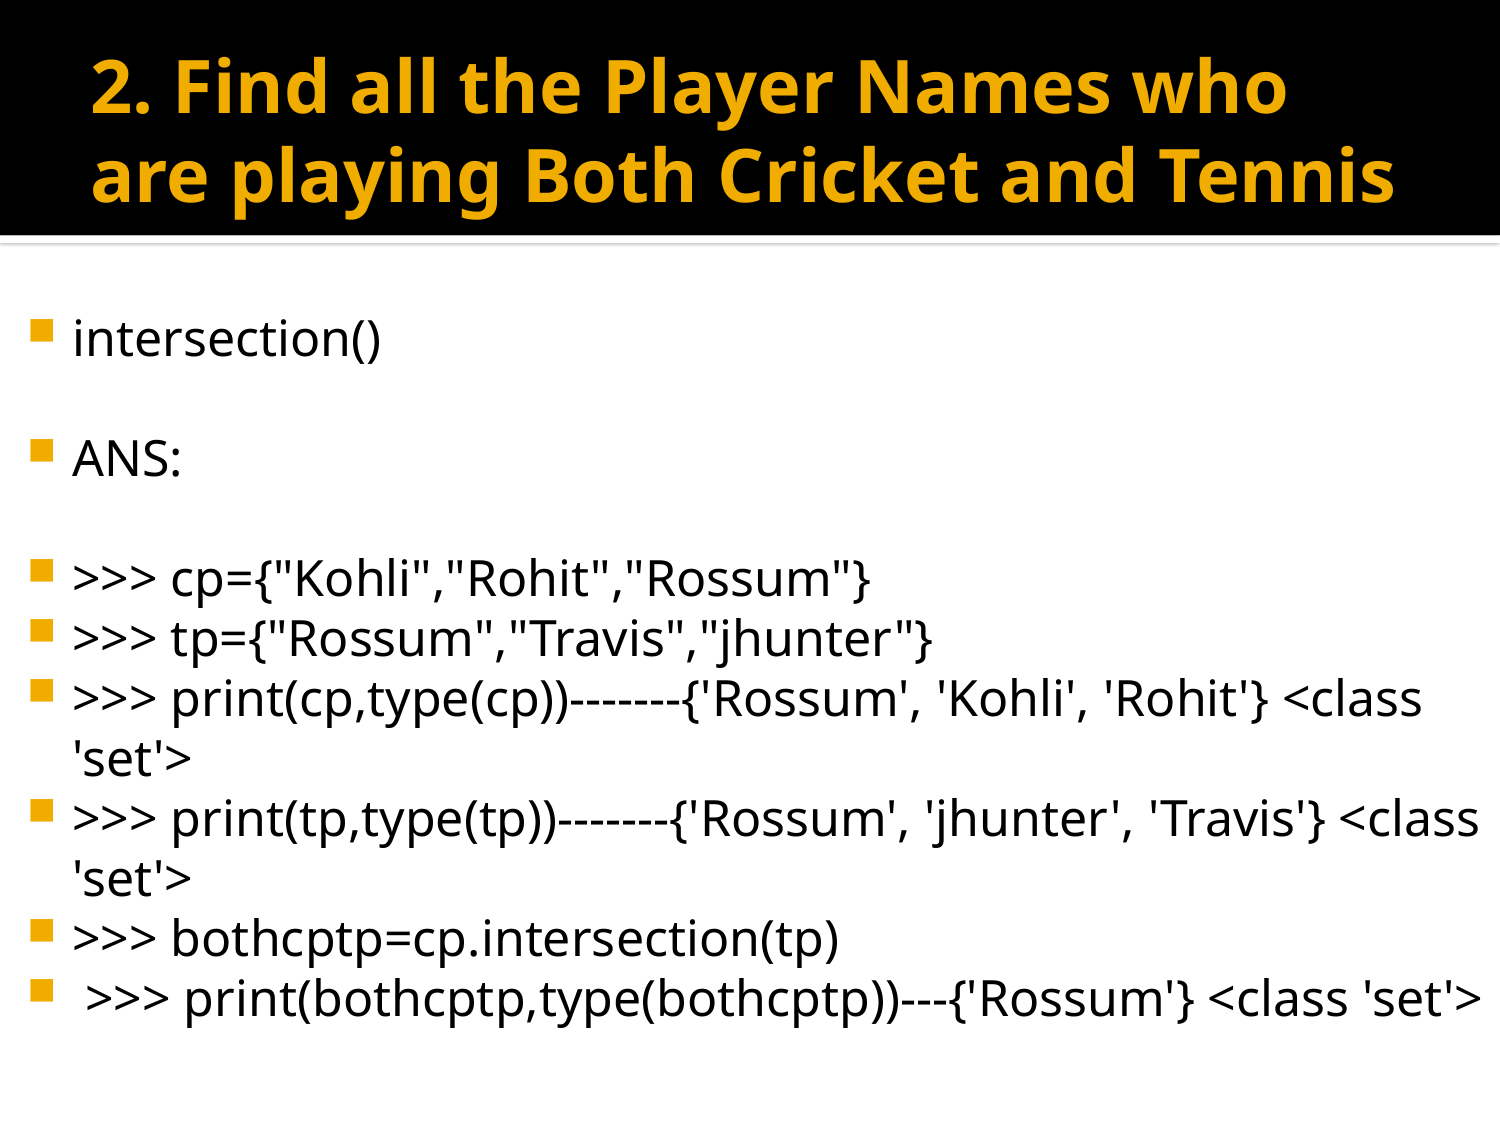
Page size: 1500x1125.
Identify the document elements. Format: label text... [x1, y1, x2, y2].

title 2. Find all the Player Names who are playing Both Cricket and Tennis [75, 25, 1425, 231]
list intersection() ANS: >>> cp={"Kohli","Rohit","Rossum"} >>> tp={"Rossum","Travis","jhunter"} >>> print(cp,type(cp))-------{'Rossum', 'Kohli', 'Rohit'} <class 'set'> >>> print(tp,type(tp))-------{'Rossum', 'jhunter', 'Travis'} <class 'set'> >>> bothcptp=cp.intersection(tp) >>> print(bothcptp,type(bothcptp))---{'Rossum'} <class 'set'> [0, 291, 1500, 1050]
